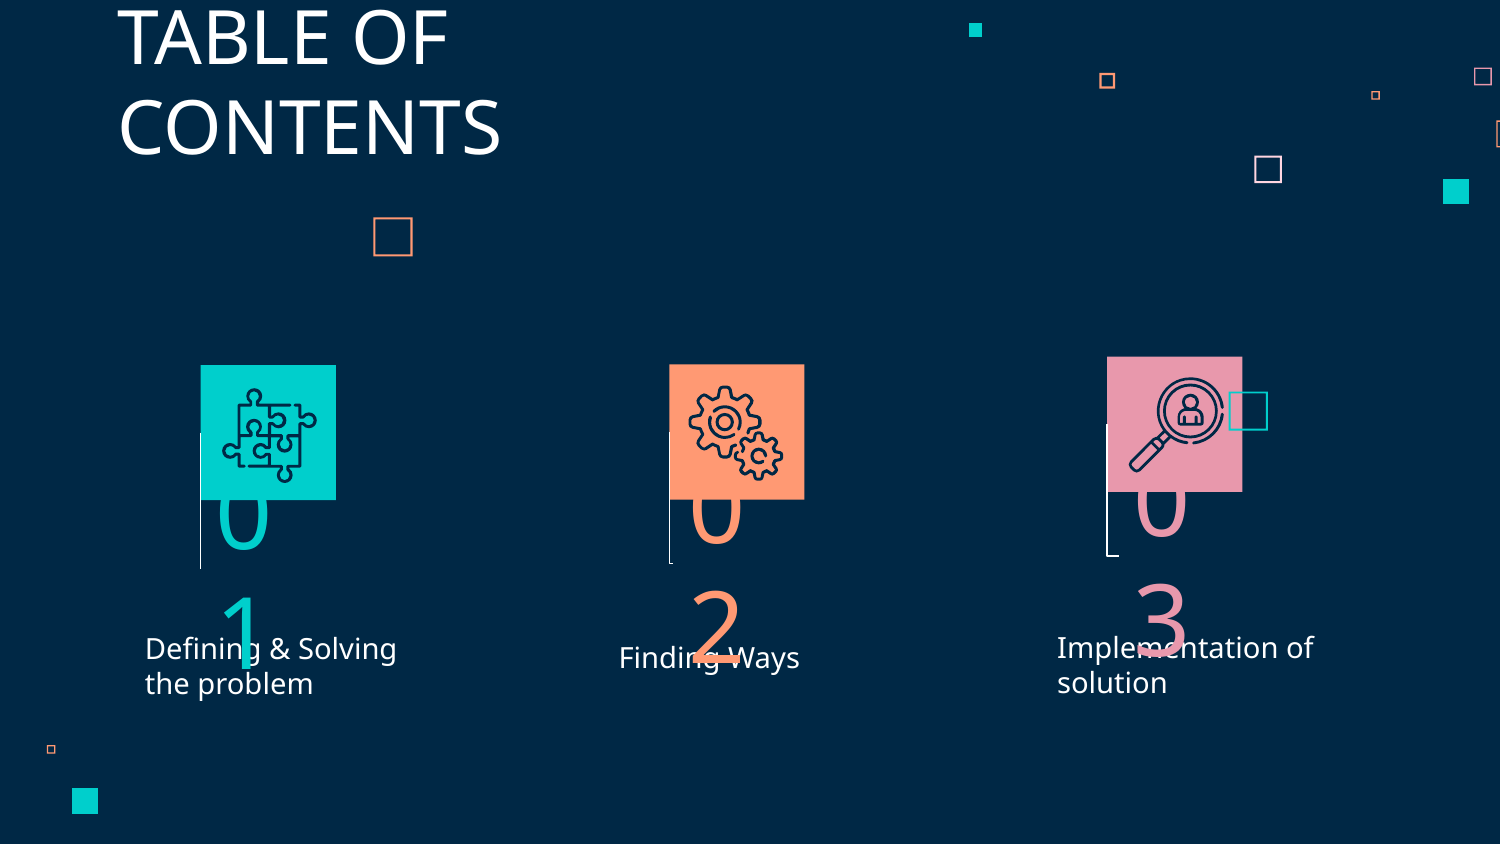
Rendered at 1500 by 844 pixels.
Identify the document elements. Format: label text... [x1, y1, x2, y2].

title 03 [1118, 508, 1257, 604]
text_box [1107, 356, 1243, 424]
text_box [1127, 377, 1225, 473]
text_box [1106, 423, 1119, 557]
subtitle Finding Ways [603, 623, 821, 696]
subtitle Defining & Solving the problem [129, 615, 537, 710]
title 01 [200, 521, 332, 617]
text_box [222, 388, 317, 483]
text_box [669, 364, 805, 500]
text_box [668, 431, 674, 564]
text_box [200, 365, 336, 501]
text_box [688, 385, 784, 481]
text_box [1231, 394, 1243, 428]
subtitle Implementation of solution [1042, 614, 1377, 709]
text_box [373, 217, 413, 257]
text_box [1124, 431, 1243, 492]
title TABLE OF CONTENTS [102, 90, 732, 185]
title 02 [673, 516, 808, 611]
text_box [1229, 391, 1268, 431]
